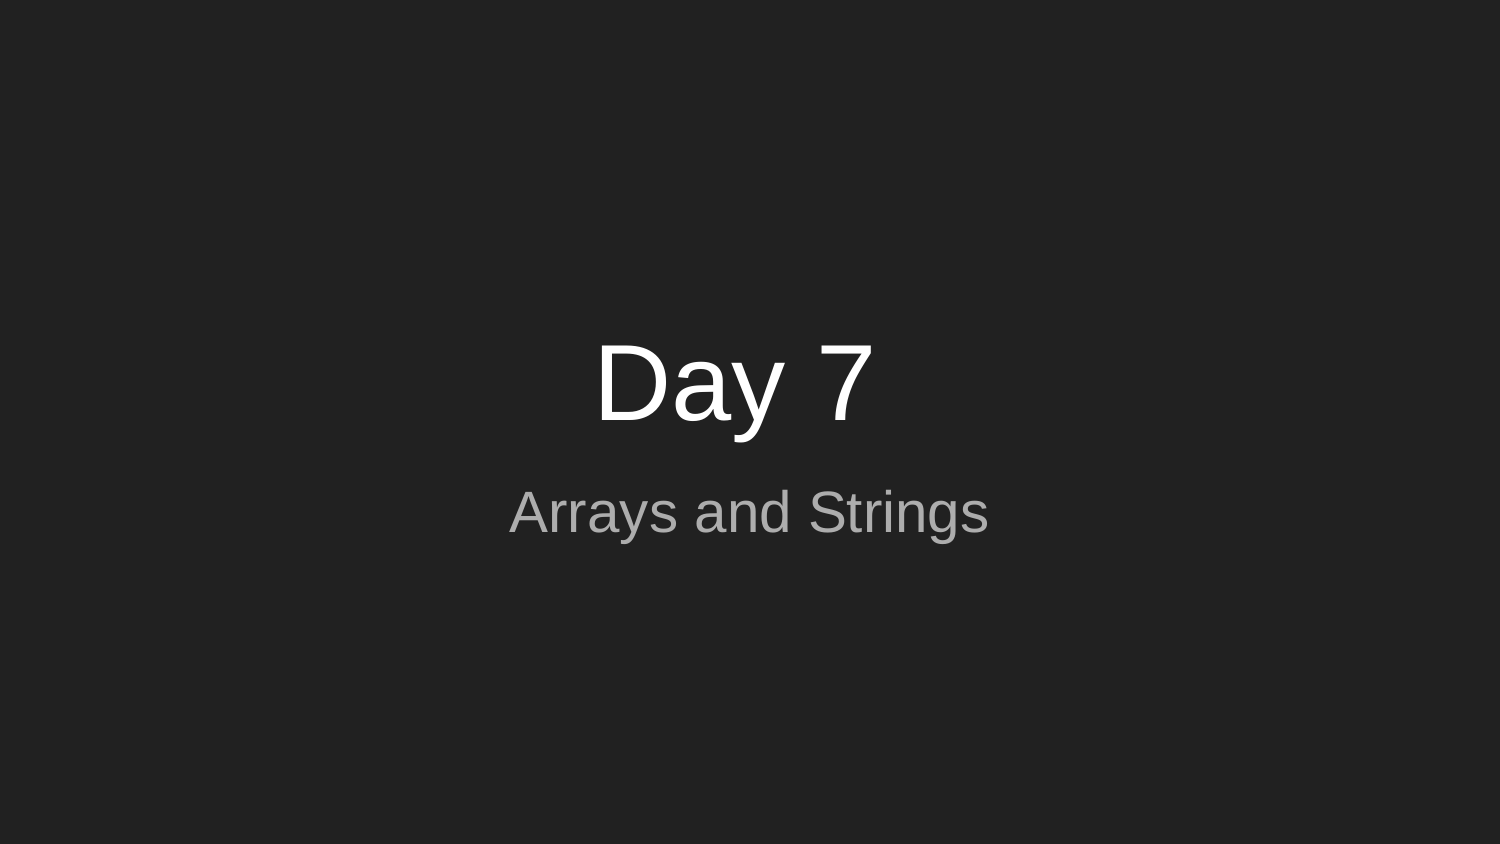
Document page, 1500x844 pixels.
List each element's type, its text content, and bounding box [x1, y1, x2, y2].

subtitle Arrays and Strings [51, 464, 1449, 595]
title Day 7 [51, 122, 1449, 459]
